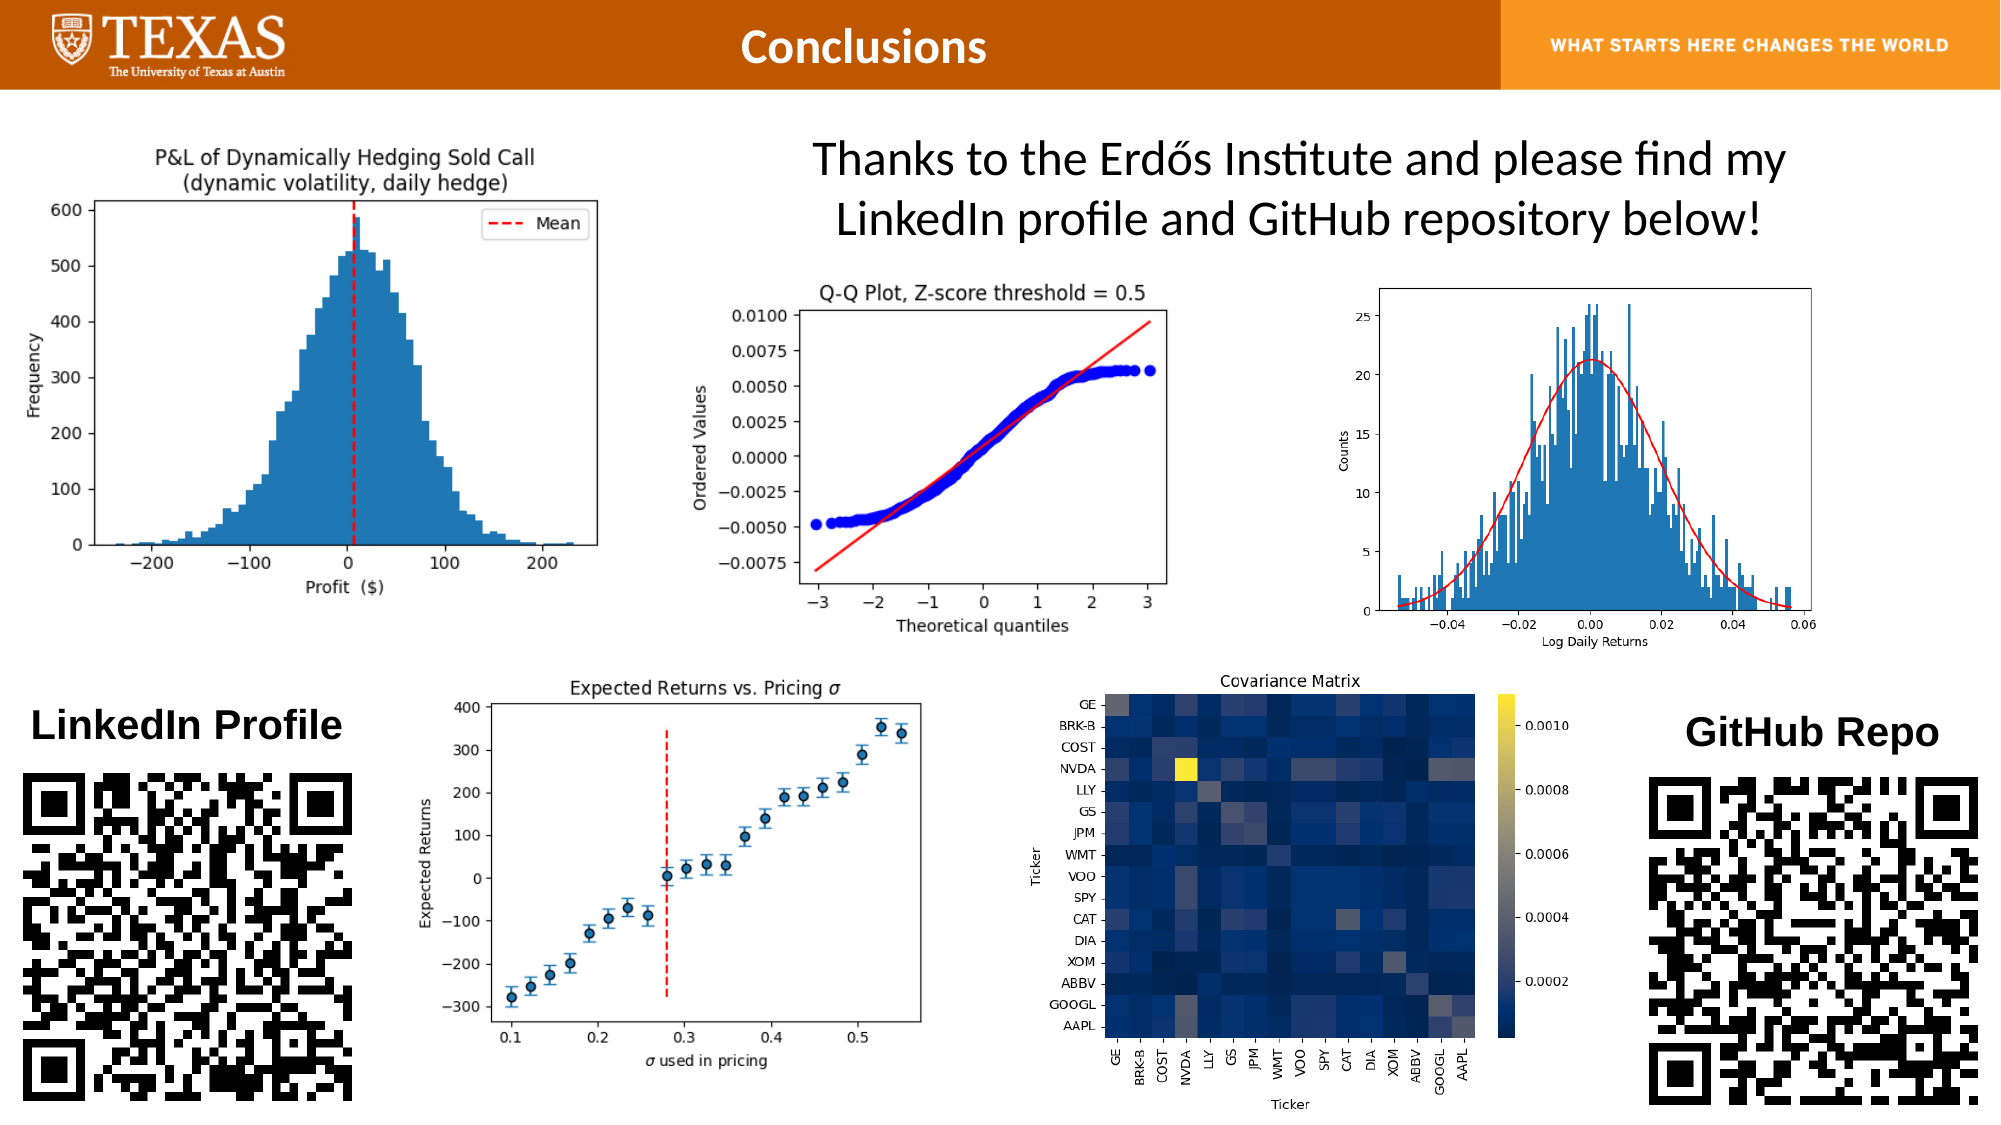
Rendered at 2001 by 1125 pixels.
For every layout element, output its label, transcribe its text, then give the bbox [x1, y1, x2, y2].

text_box Conclusions [350, 3, 1379, 83]
text_box GitHub Repo [1670, 697, 1956, 754]
text_box Thanks to the Erdős Institute and please find my LinkedIn profile and GitHub repository below! [795, 117, 1805, 253]
picture [0, 0, 2001, 1125]
text_box LinkedIn Profile [15, 690, 359, 750]
